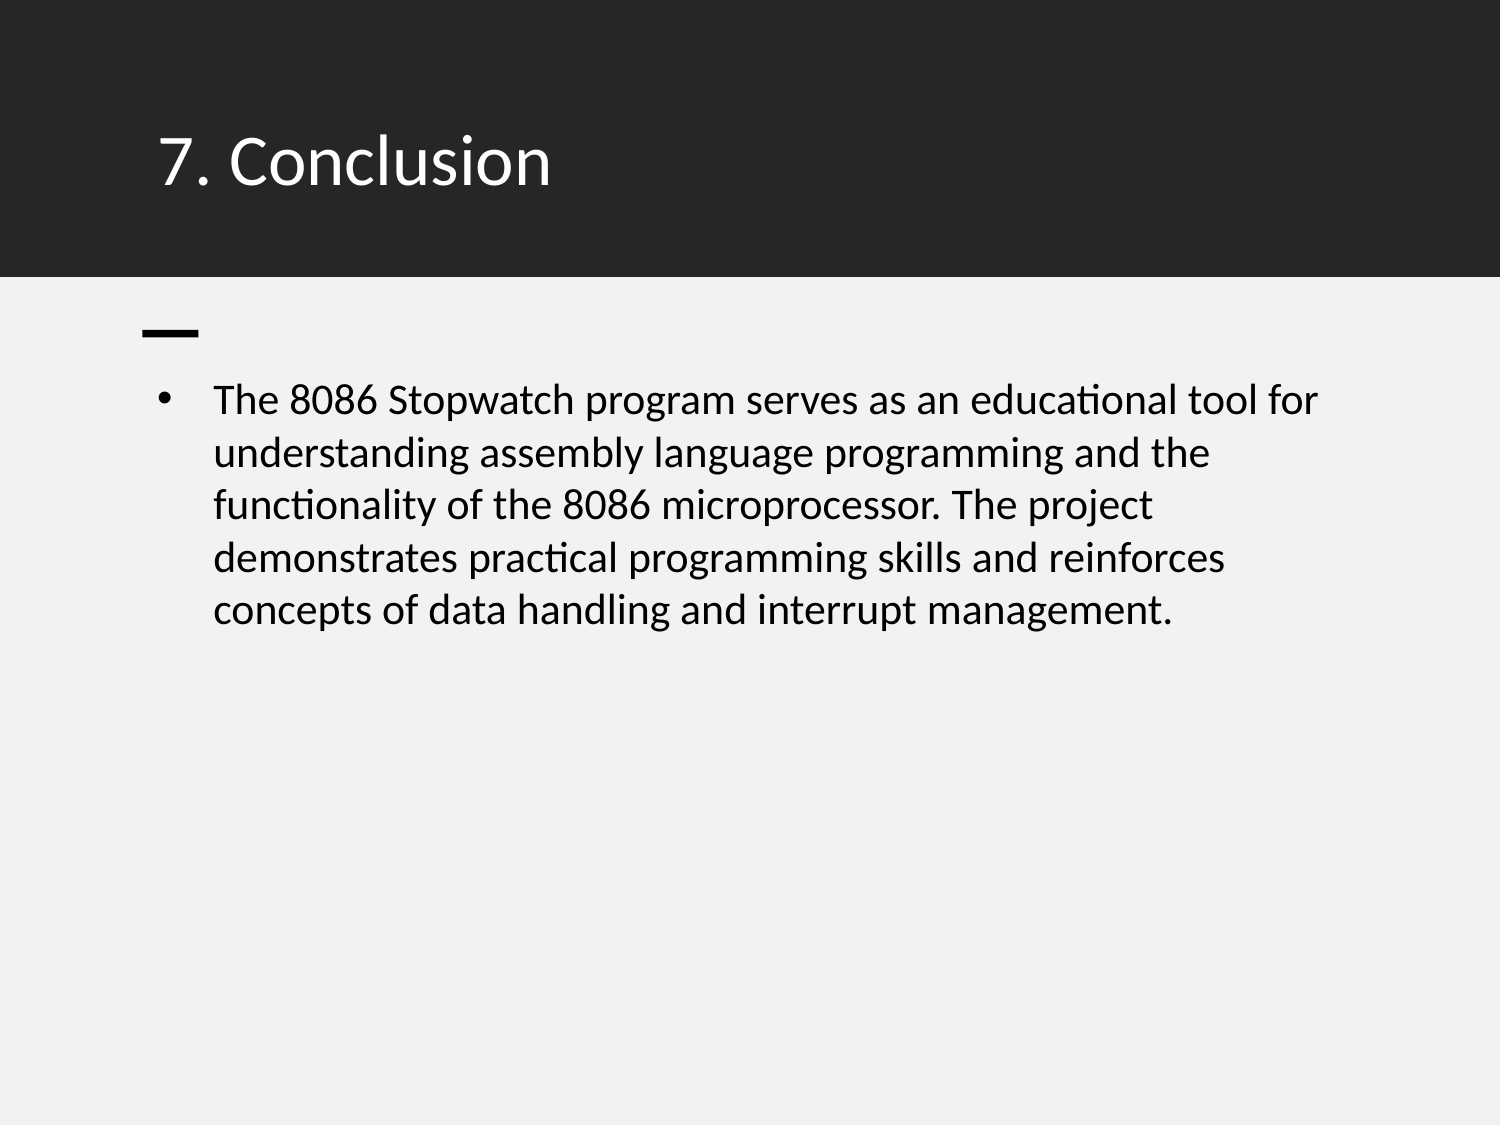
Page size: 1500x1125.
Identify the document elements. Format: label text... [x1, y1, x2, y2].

list The 8086 Stopwatch program serves as an educational tool for understanding assembly language programming and the functionality of the 8086 microprocessor. The project demonstrates practical programming skills and reinforces concepts of data handling and interrupt management. [142, 363, 1358, 1014]
title 7. Conclusion [142, 104, 1359, 253]
text_box [0, 0, 1500, 275]
text_box [0, 275, 1500, 1125]
text_box [140, 328, 201, 339]
